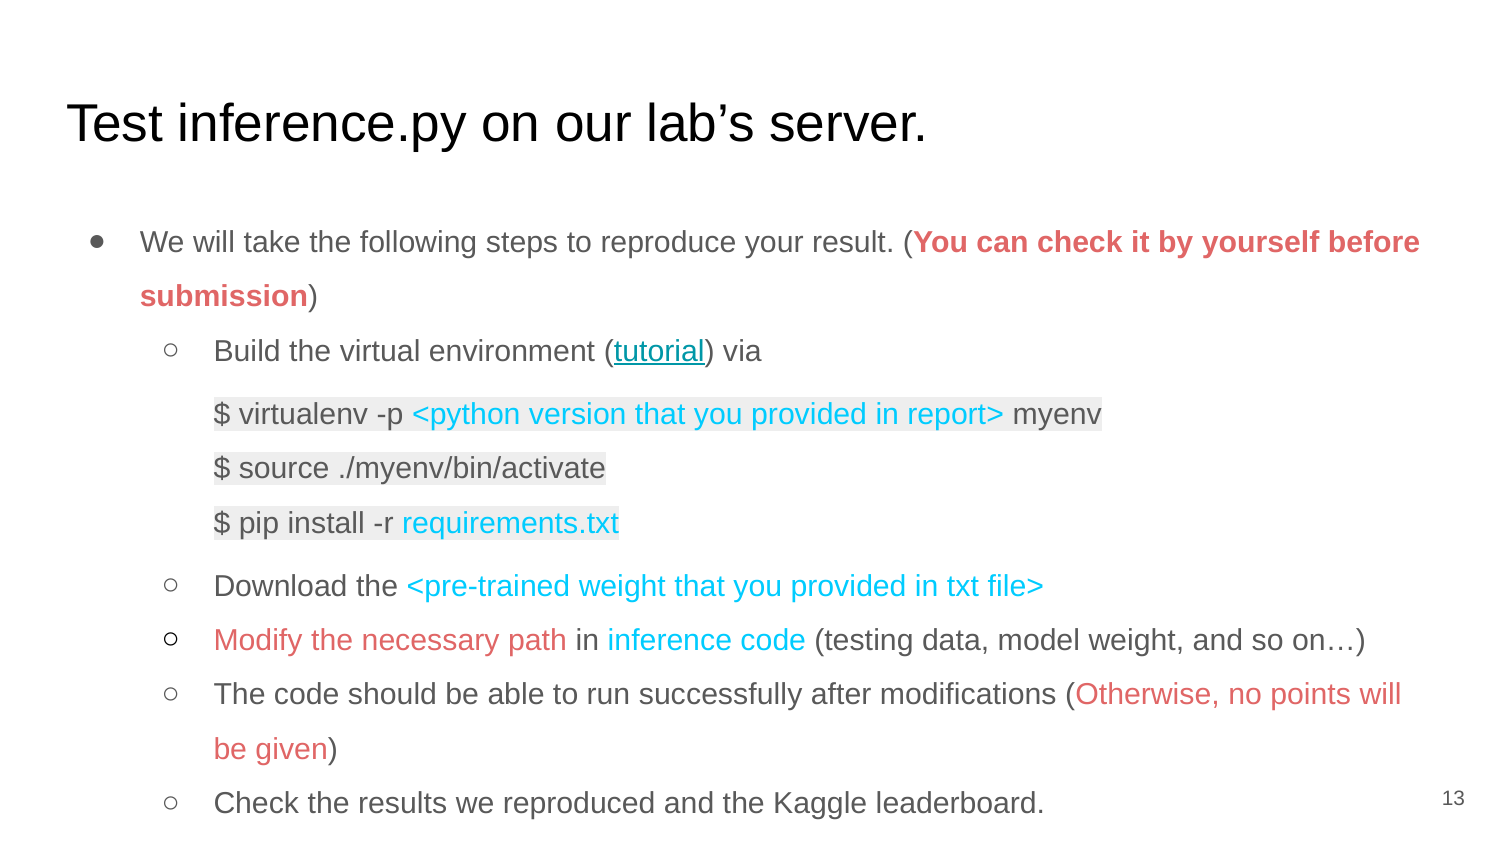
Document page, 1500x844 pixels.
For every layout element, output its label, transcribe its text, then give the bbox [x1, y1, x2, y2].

title Test inference.py on our lab’s server. [51, 72, 1449, 167]
slide_number ‹#› [1389, 764, 1480, 830]
list We will take the following steps to reproduce your result. (You can check it by yourself before submission) Build the virtual environment (tutorial) via $ virtualenv -p <python version that you provided in report> myenv $ source ./myenv/bin/activate $ pip install -r requirements.txt Download the <pre-trained weight that you provided in txt file> Modify the necessary path in inference code (testing data, model weight, and so on…) The code should be able to run successfully after modifications (Otherwise, no points will be given) Check the results we reproduced and the Kaggle leaderboard. [51, 189, 1449, 836]
